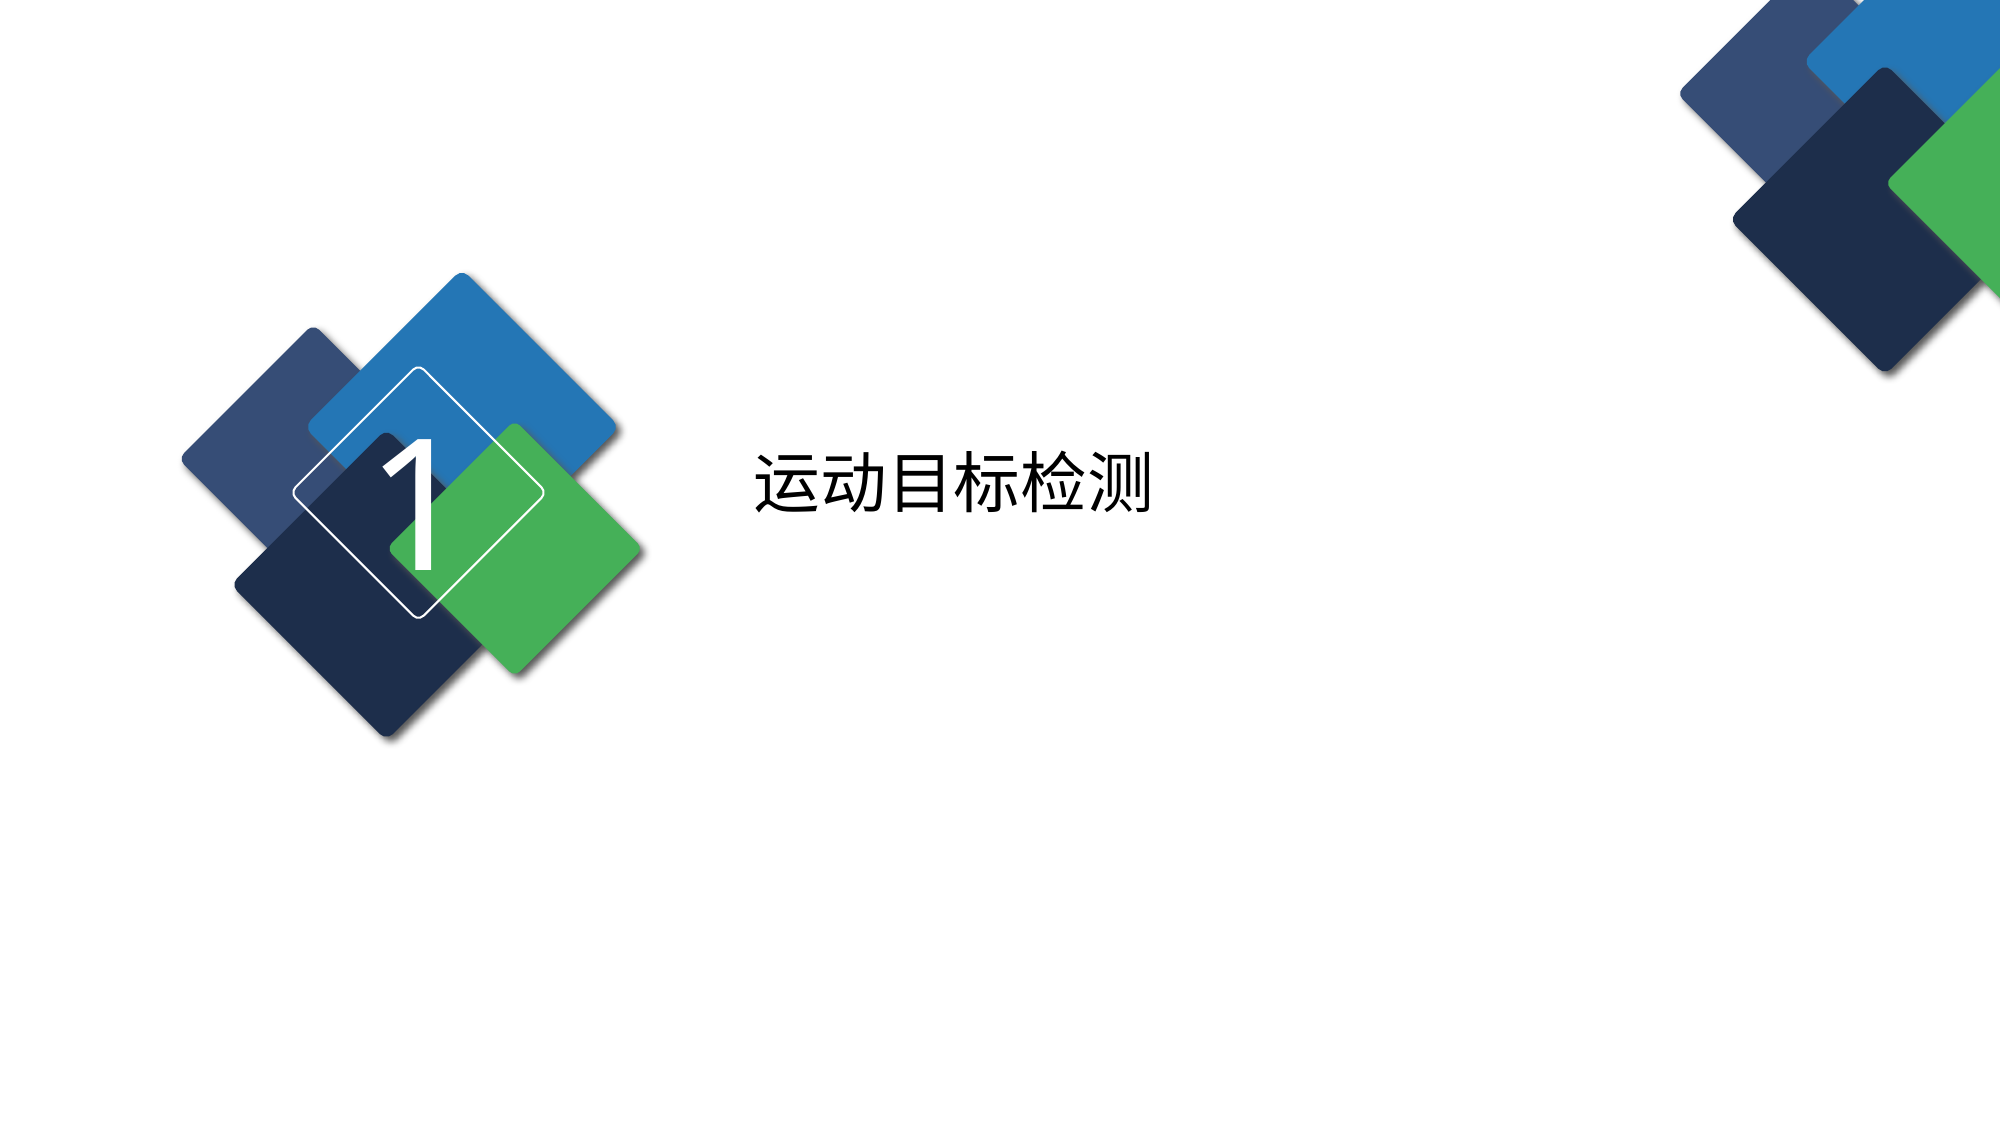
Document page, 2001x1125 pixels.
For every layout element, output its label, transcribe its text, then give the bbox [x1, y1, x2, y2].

text_box 运动目标检测 [739, 433, 1431, 529]
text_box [1716, 0, 2000, 330]
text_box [217, 315, 606, 695]
